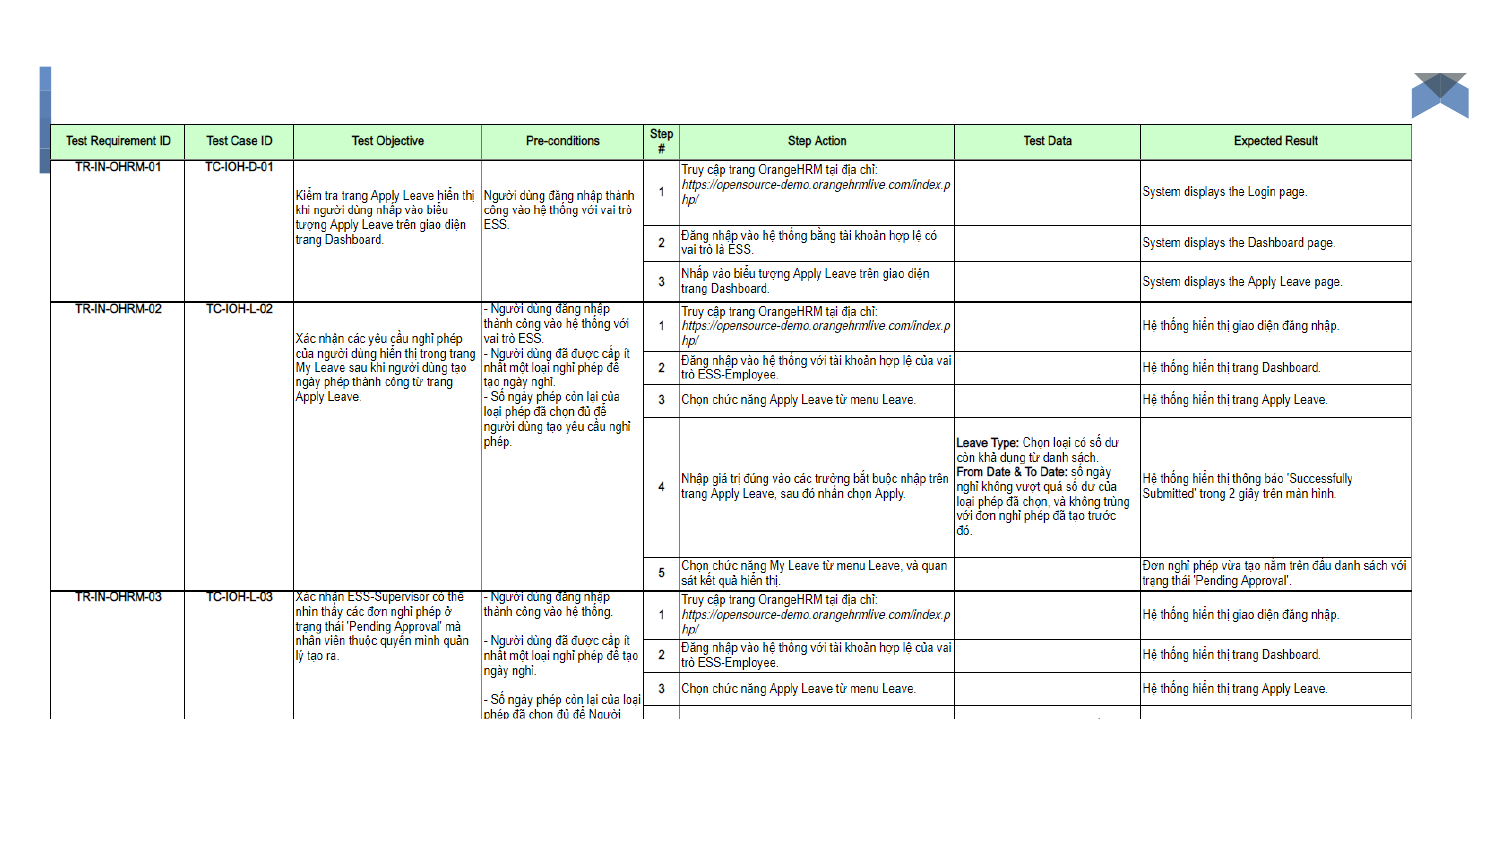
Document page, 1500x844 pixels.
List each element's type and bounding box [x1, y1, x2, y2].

text_box [1417, 67, 1464, 125]
picture [49, 124, 1413, 720]
